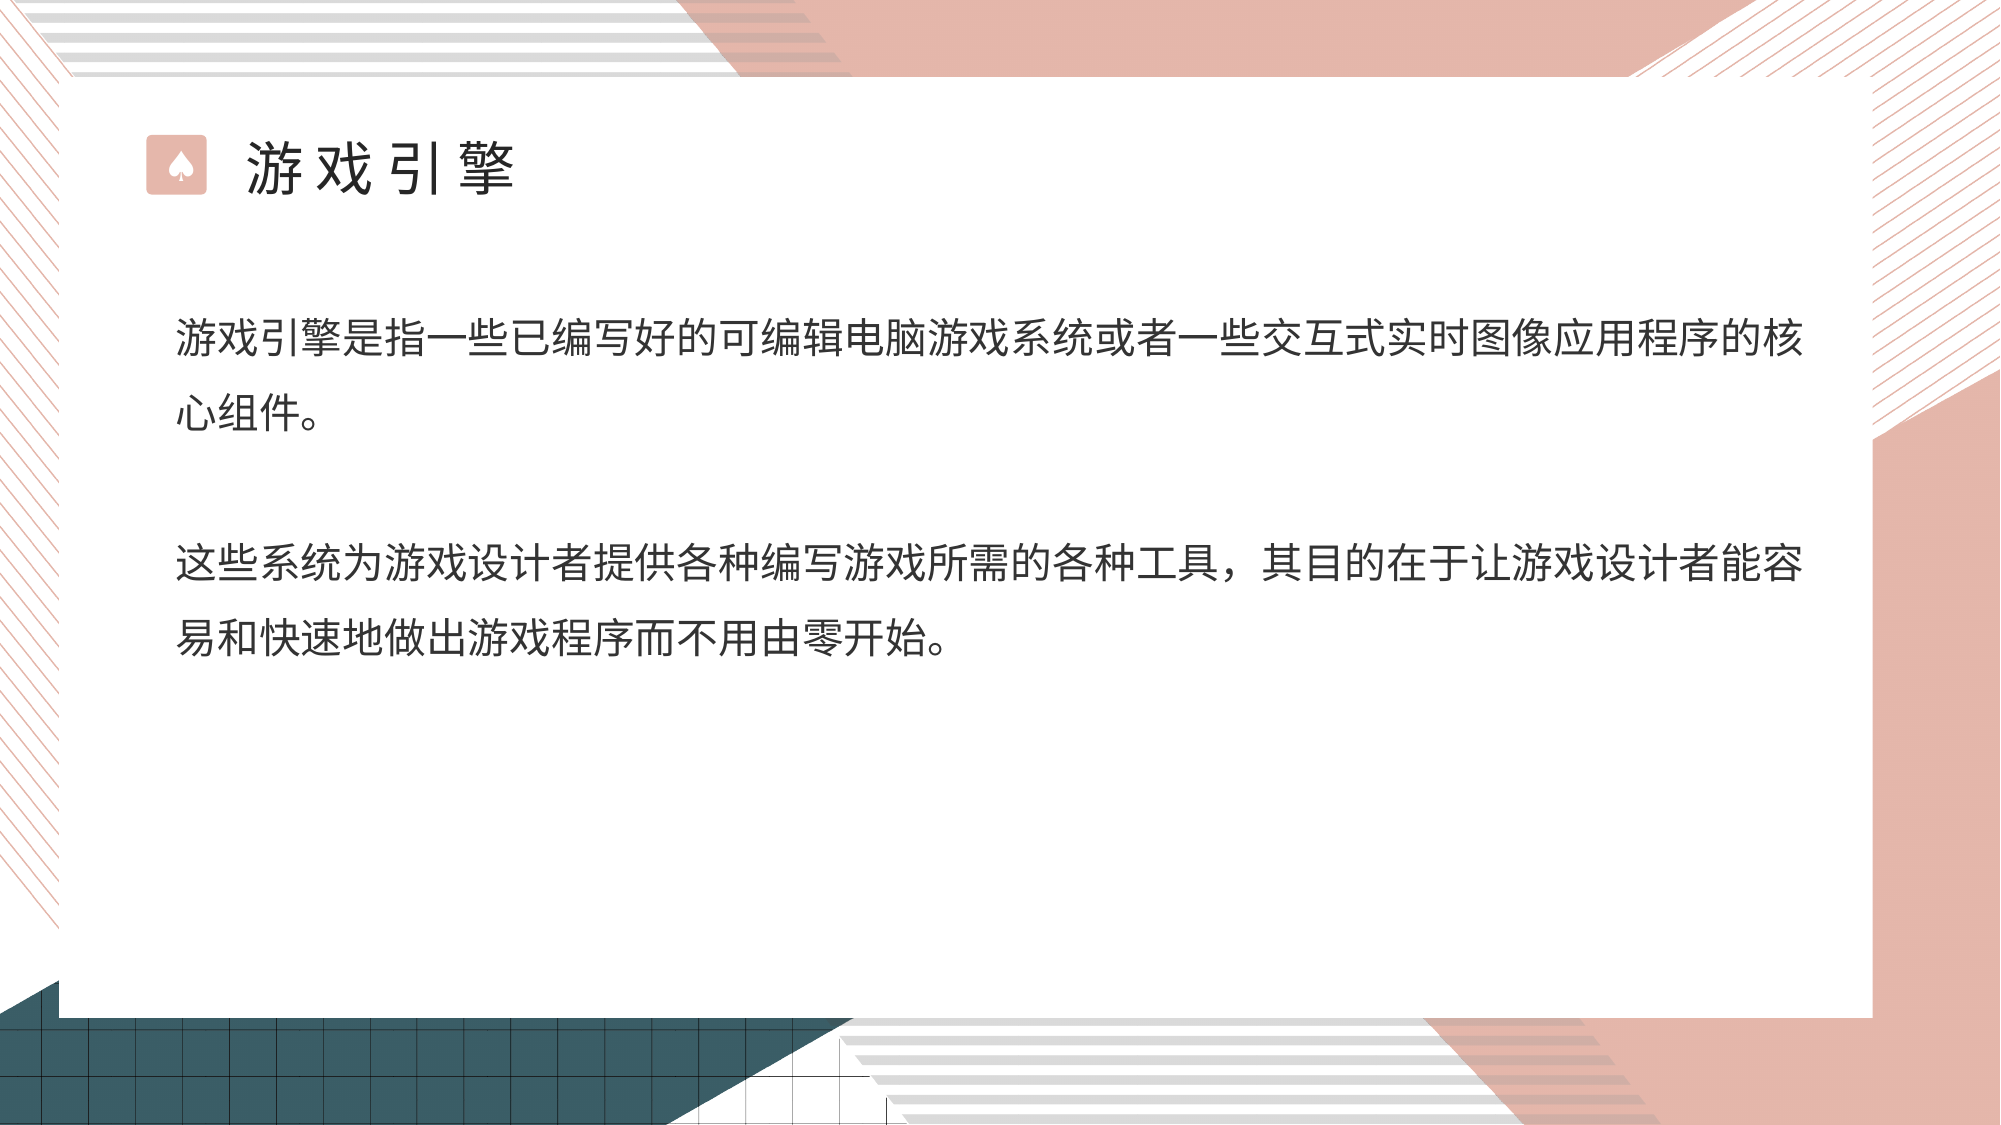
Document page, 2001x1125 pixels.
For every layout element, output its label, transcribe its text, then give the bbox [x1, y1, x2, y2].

text_box 游戏引擎 [230, 124, 803, 210]
text_box 游戏引擎是指一些已编写好的可编辑电脑游戏系统或者一些交互式实时图像应用程序的核心组件。 这些系统为游戏设计者提供各种编写游戏所需的各种工具，其目的在于让游戏设计者能容易和快速地做出游戏程序而不用由零开始。 [160, 279, 1850, 1025]
text_box [58, 76, 1874, 1019]
picture [0, 0, 2000, 1125]
text_box ♠ [145, 133, 208, 196]
